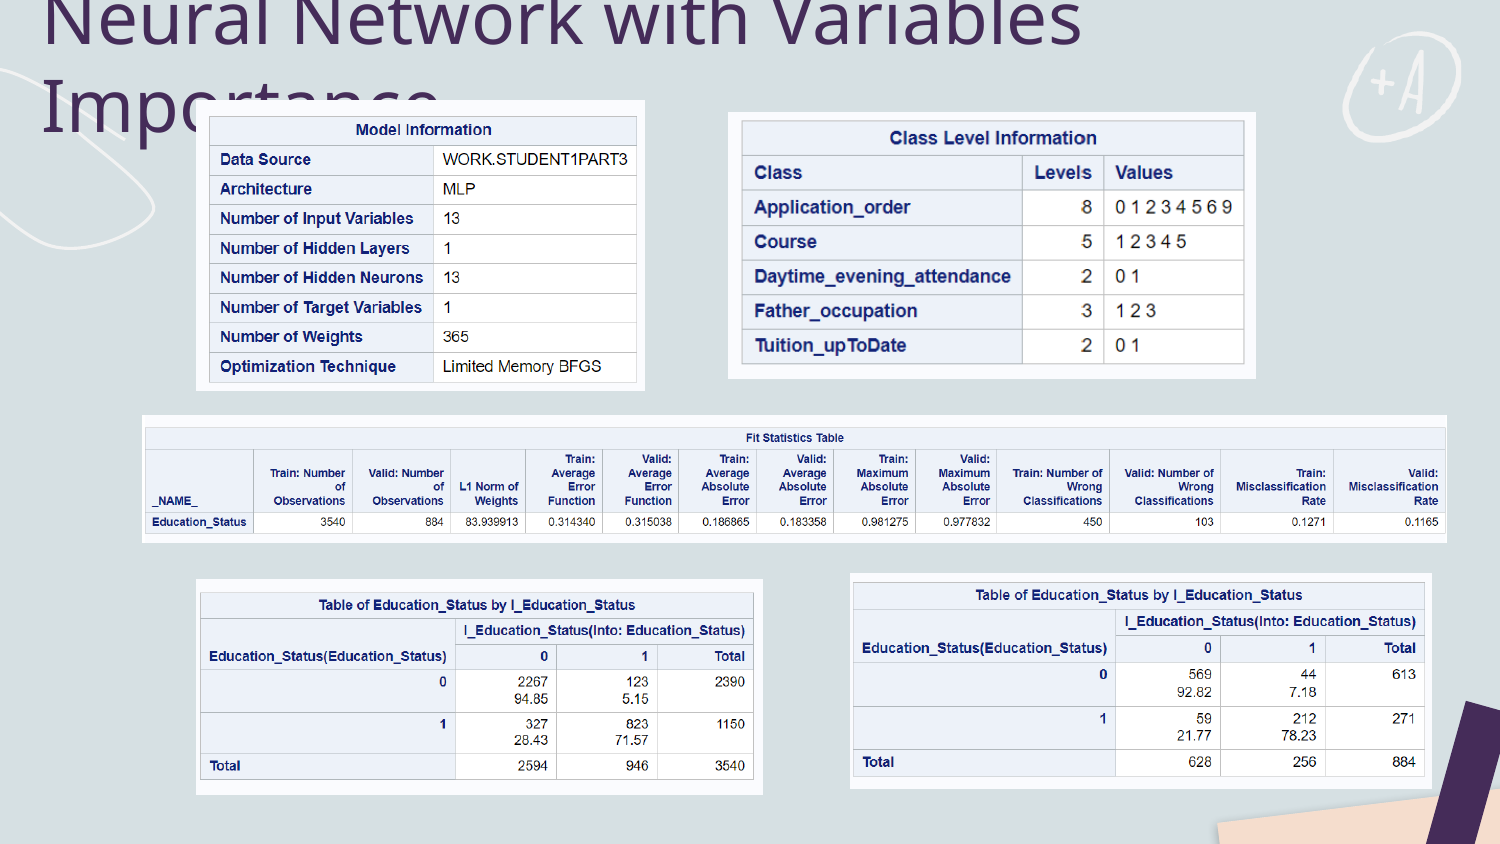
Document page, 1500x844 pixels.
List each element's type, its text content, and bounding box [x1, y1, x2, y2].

picture [196, 100, 645, 391]
picture [196, 579, 763, 795]
picture [142, 415, 1447, 544]
picture [849, 573, 1433, 789]
picture [727, 112, 1256, 380]
text_box Neural Network with Variables Importance [26, 0, 1478, 162]
